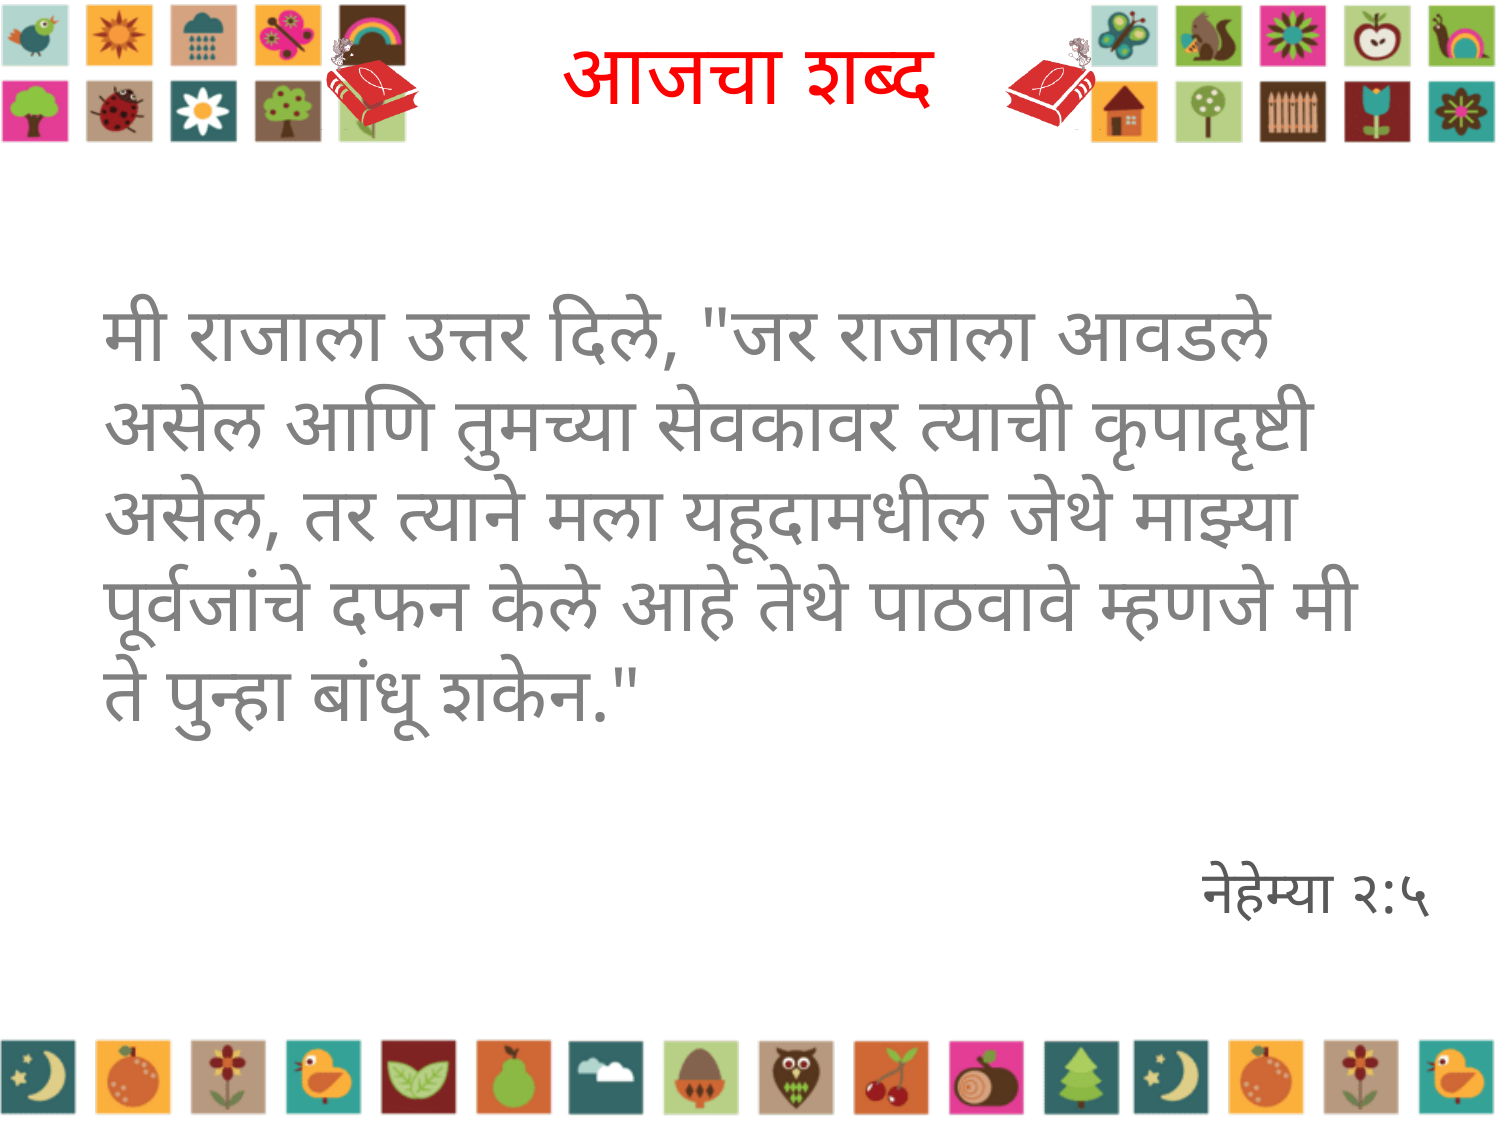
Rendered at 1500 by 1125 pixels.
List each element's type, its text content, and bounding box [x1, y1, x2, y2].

picture [0, 3, 451, 150]
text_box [0, 1028, 1500, 1118]
text_box आजचा शब्द [425, 13, 1078, 129]
text_box नेहेम्या २:५ [812, 848, 1444, 933]
text_box मी राजाला उत्तर दिले, "जर राजाला आवडले असेल आणि तुमच्या सेवकावर त्याची कृपादृष्टी असेल, तर त्याने मला यहूदामधील जेथे माझ्या पूर्वजांचे दफन केले आहे तेथे पाठवावे म्हणजे मी ते पुन्हा बांधू शकेन." [88, 278, 1436, 744]
picture [974, 3, 1500, 150]
